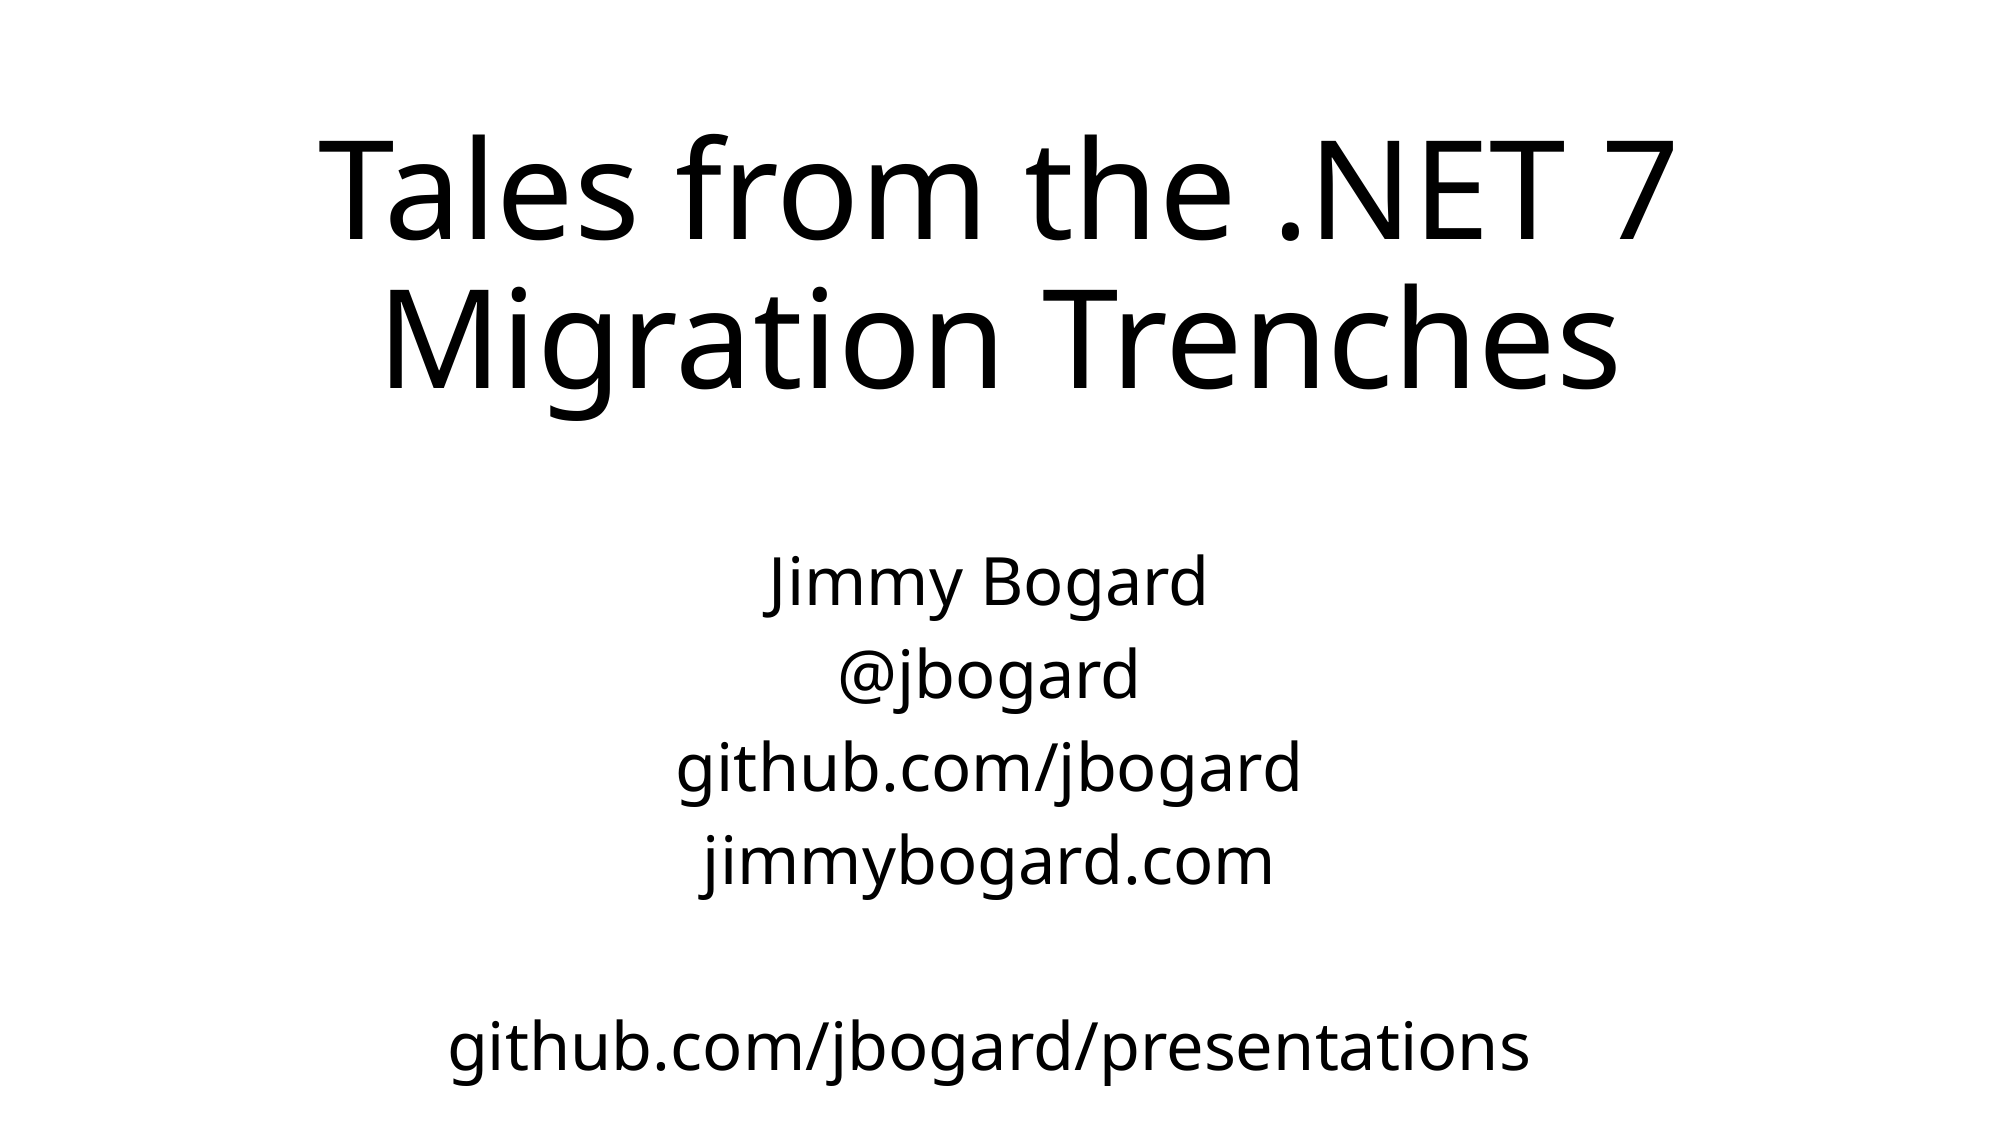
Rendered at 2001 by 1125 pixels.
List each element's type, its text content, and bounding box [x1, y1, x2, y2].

subtitle Jimmy Bogard @jbogard github.com/jbogard jimmybogard.com github.com/jbogard/presentations [95, 540, 1884, 1125]
title Tales from the .NET 7 Migration Trenches [197, 73, 1803, 466]
